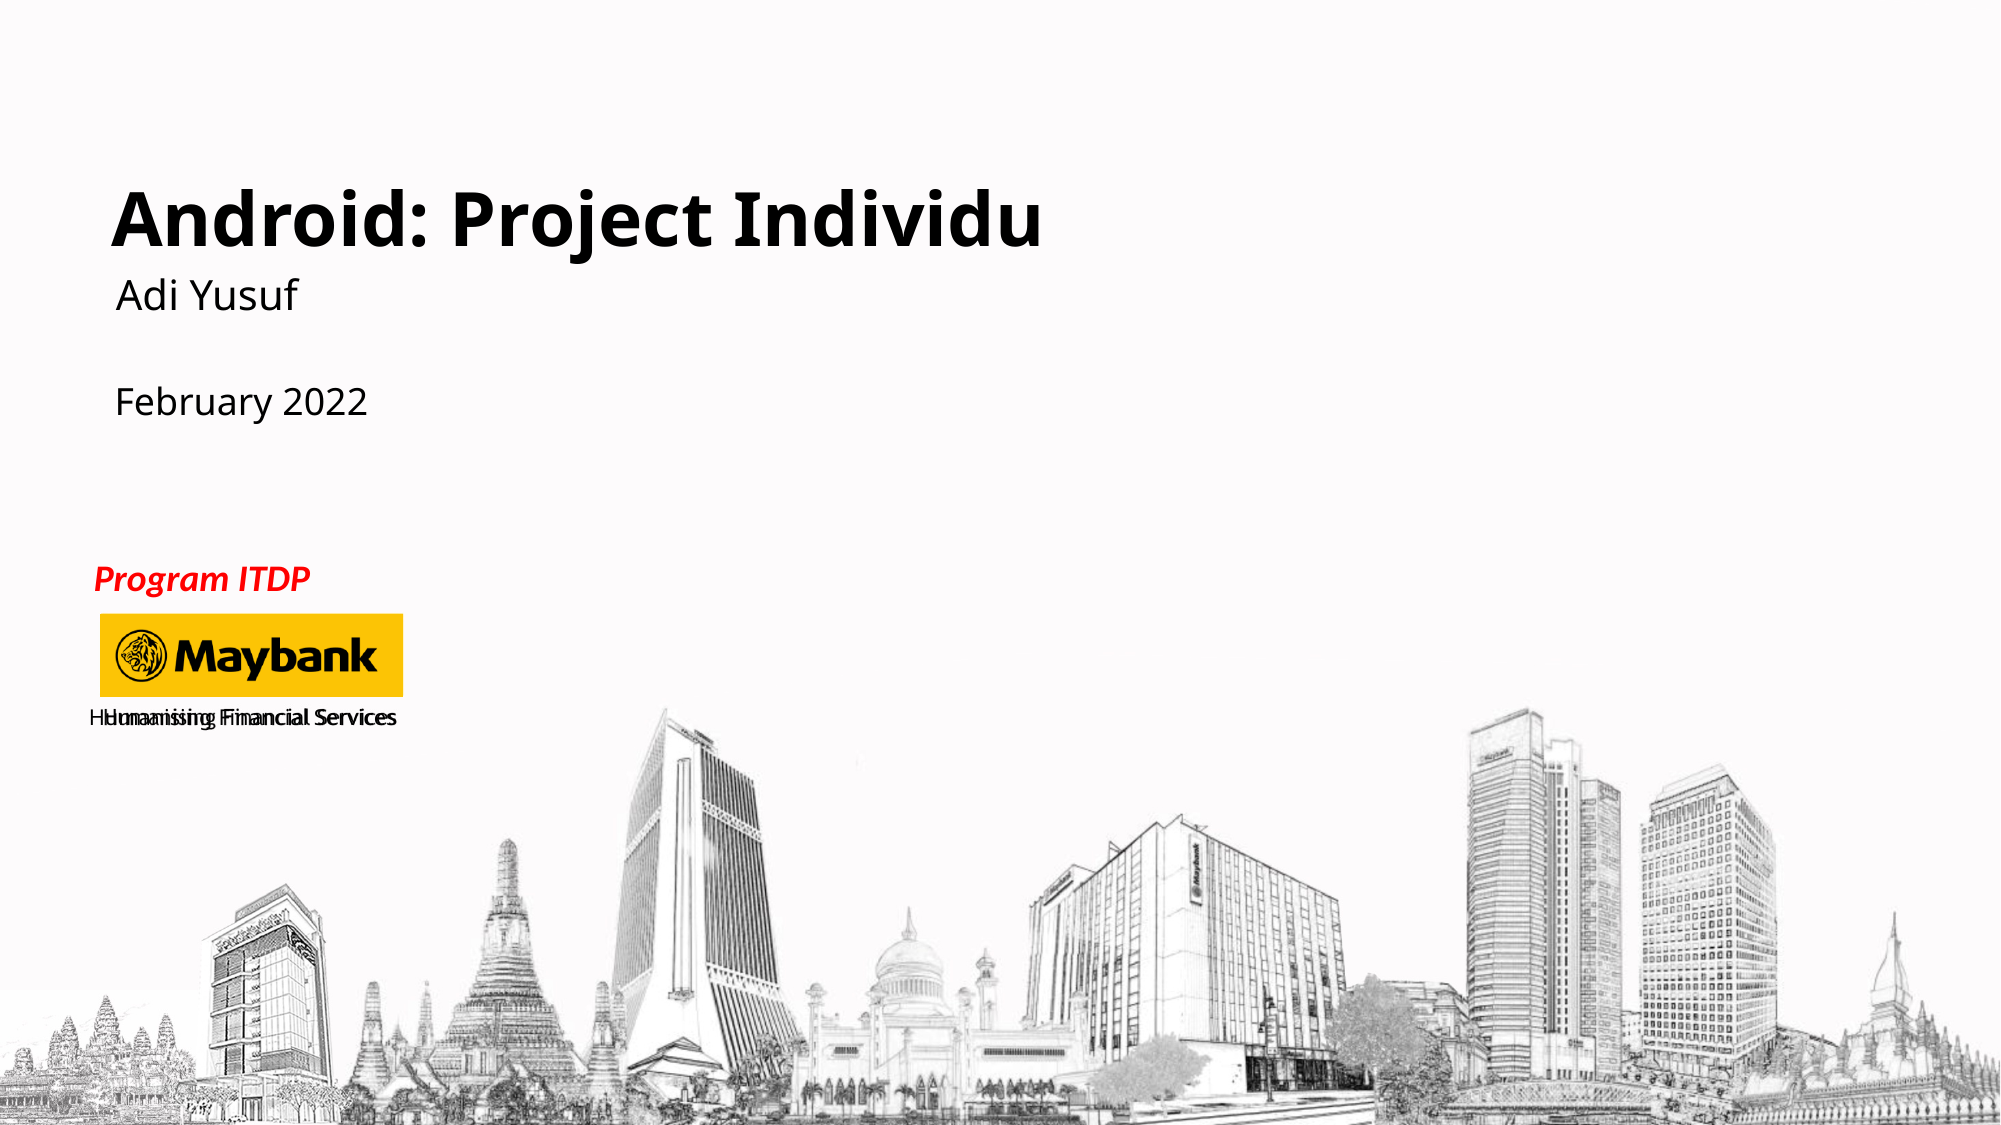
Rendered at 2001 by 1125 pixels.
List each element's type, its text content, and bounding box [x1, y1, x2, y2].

picture [0, 0, 2001, 1125]
subtitle Adi Yusuf [100, 266, 1596, 362]
text_box February 2022 [99, 376, 1594, 471]
title Android: Project Individu [96, 148, 1767, 270]
text_box Program ITDP [78, 546, 326, 607]
